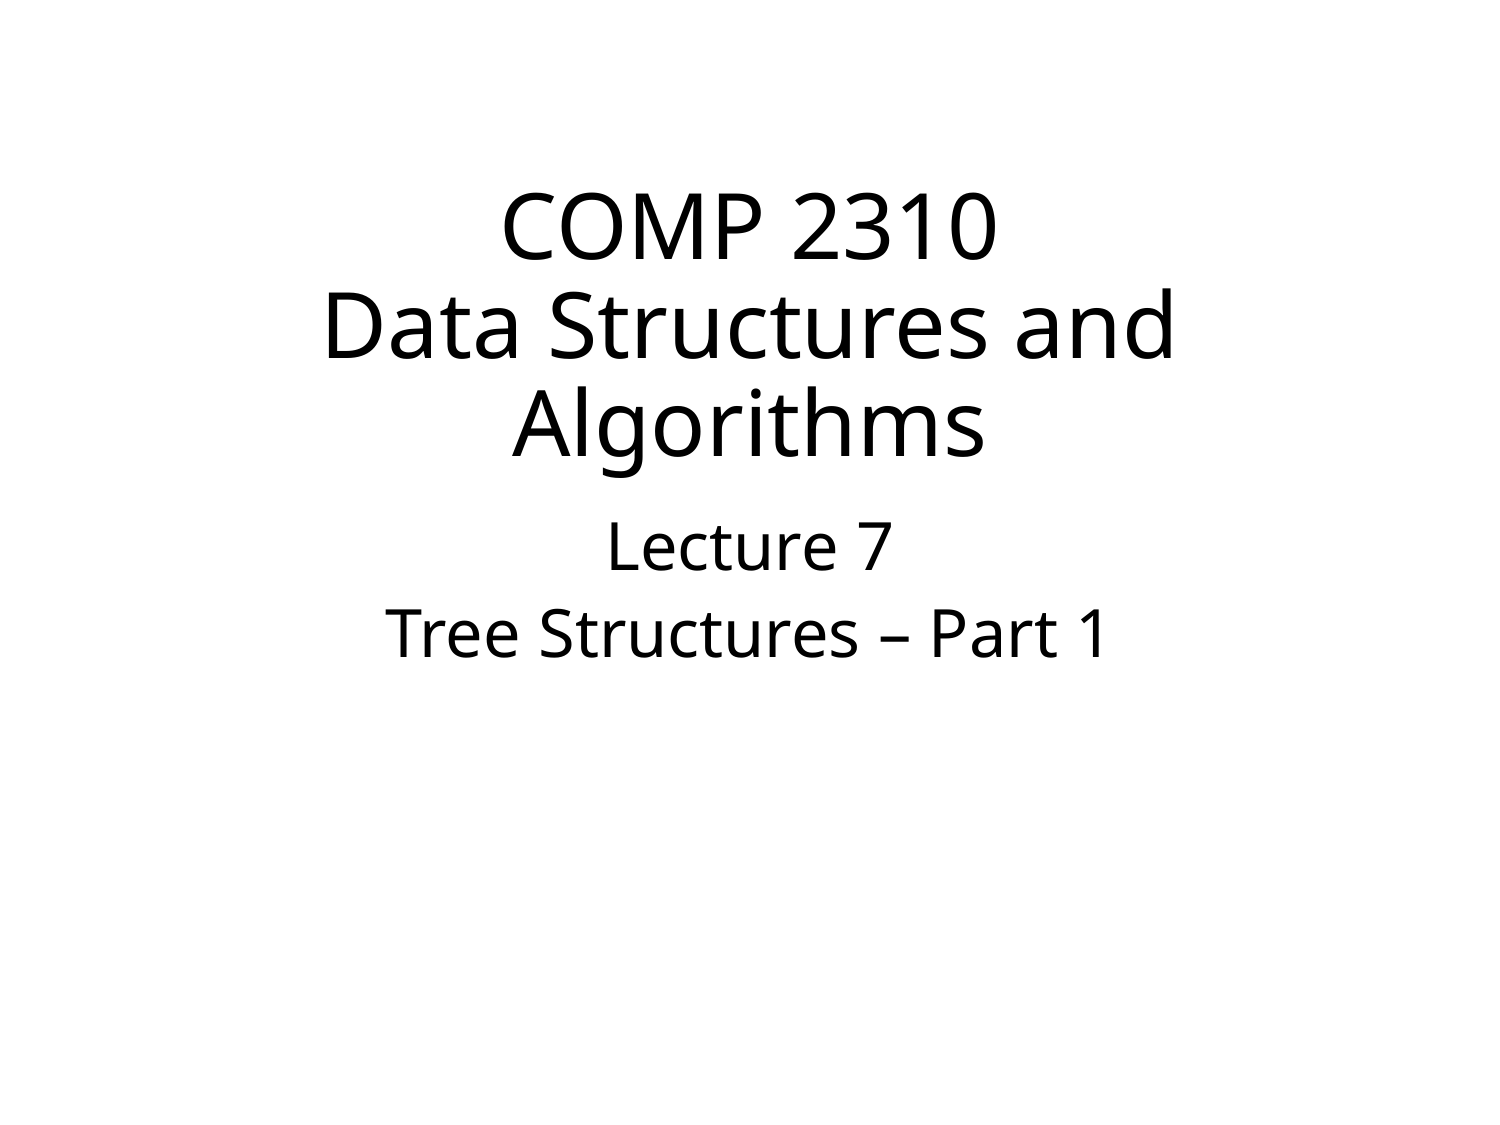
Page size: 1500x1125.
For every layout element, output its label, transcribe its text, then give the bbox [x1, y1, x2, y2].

text_box Lecture 7 Tree Structures – Part 1 [224, 505, 1275, 706]
text_box COMP 2310 Data Structures and Algorithms [106, 172, 1394, 374]
